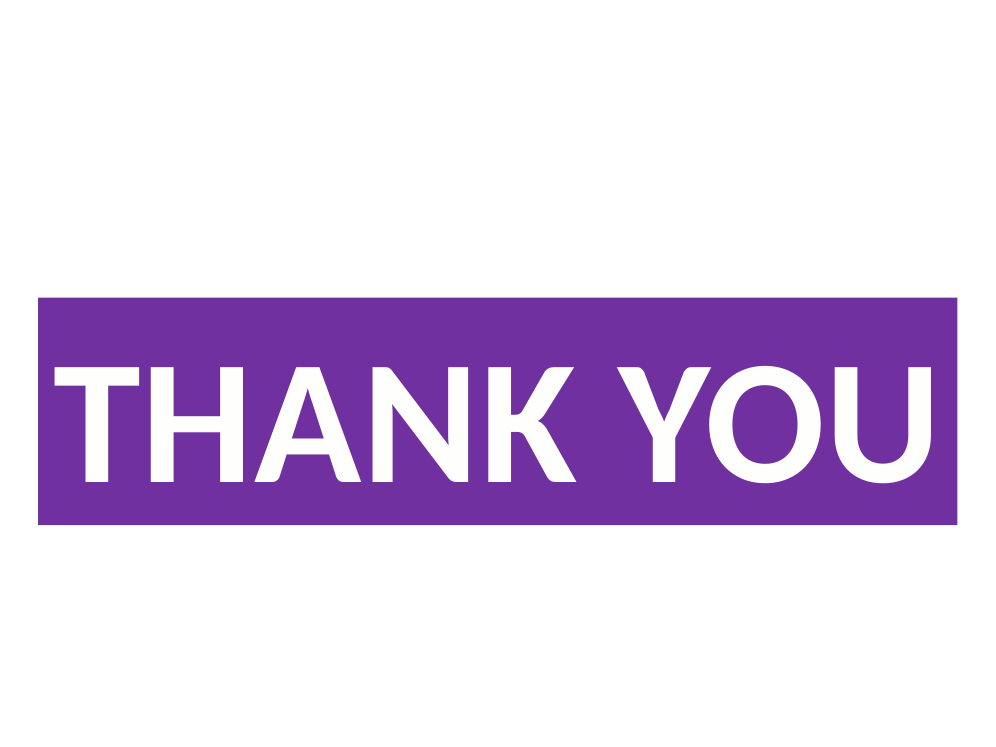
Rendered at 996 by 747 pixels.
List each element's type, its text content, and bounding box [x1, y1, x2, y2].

text_box THANK YOU [38, 297, 958, 526]
